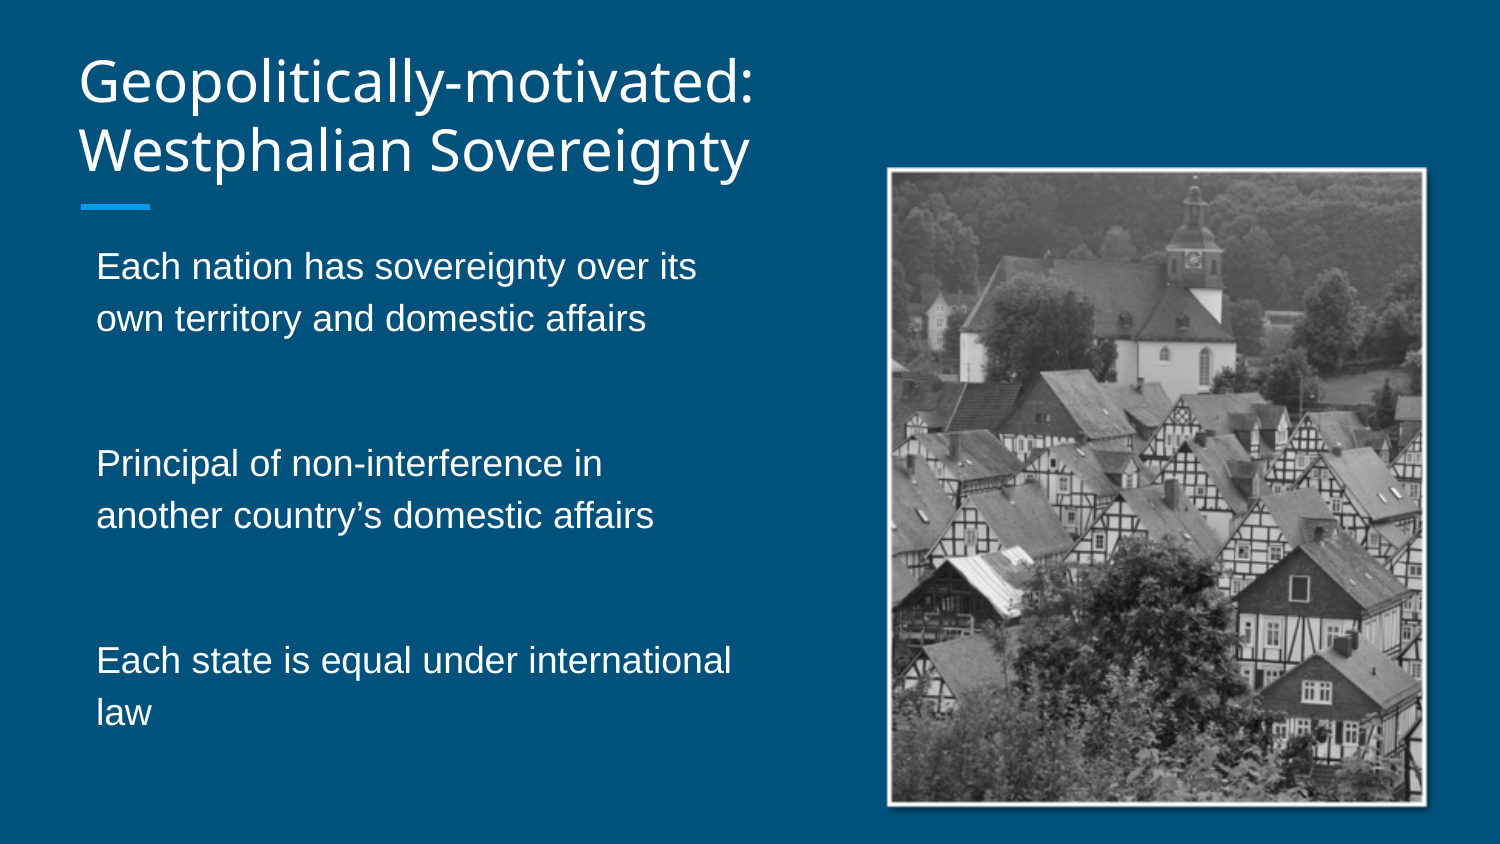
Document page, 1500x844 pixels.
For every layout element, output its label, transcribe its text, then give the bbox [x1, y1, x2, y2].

title Geopolitically-motivated: Westphalian Sovereignty [63, 32, 1437, 199]
list Each nation has sovereignty over its own territory and domestic affairs Principal of non-interference in another country’s domestic affairs Each state is equal under international law [80, 220, 751, 809]
picture [887, 168, 1428, 808]
